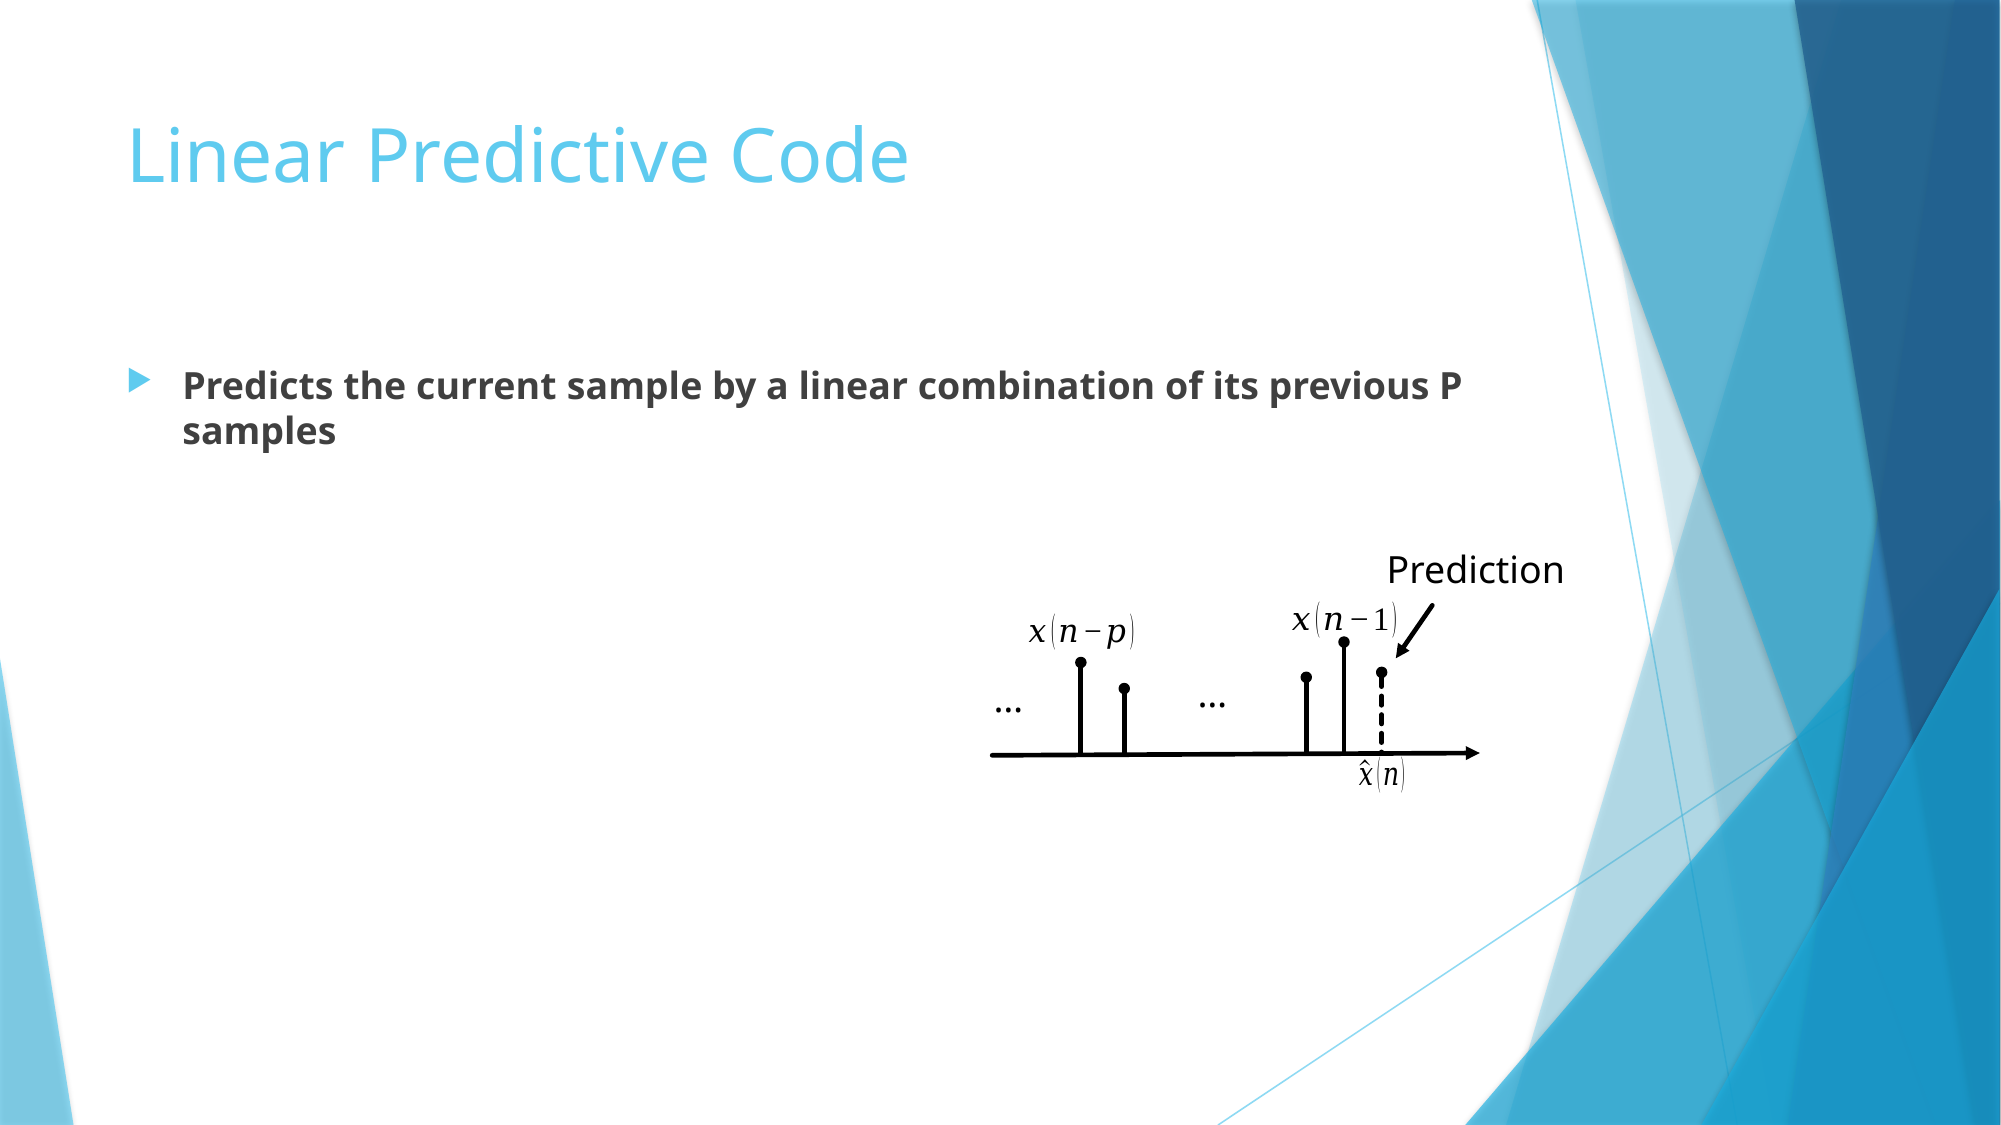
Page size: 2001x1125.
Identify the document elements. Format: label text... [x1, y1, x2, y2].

text_box [1376, 666, 1388, 678]
text_box [1118, 682, 1130, 694]
text_box … [1182, 662, 1251, 723]
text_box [1395, 604, 1433, 659]
text_box … [978, 667, 1047, 728]
text_box [1300, 671, 1312, 683]
text_box [1075, 656, 1087, 669]
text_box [991, 752, 1077, 756]
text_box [1347, 752, 1377, 756]
text_box [1338, 636, 1350, 648]
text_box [1129, 752, 1301, 756]
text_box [1085, 752, 1119, 756]
list Predicts the current sample by a linear combination of its previous P samples [111, 354, 1594, 992]
title Linear Predictive Code [111, 99, 1522, 317]
text_box Prediction [1371, 538, 1588, 599]
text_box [1385, 752, 1481, 756]
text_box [1309, 752, 1339, 756]
